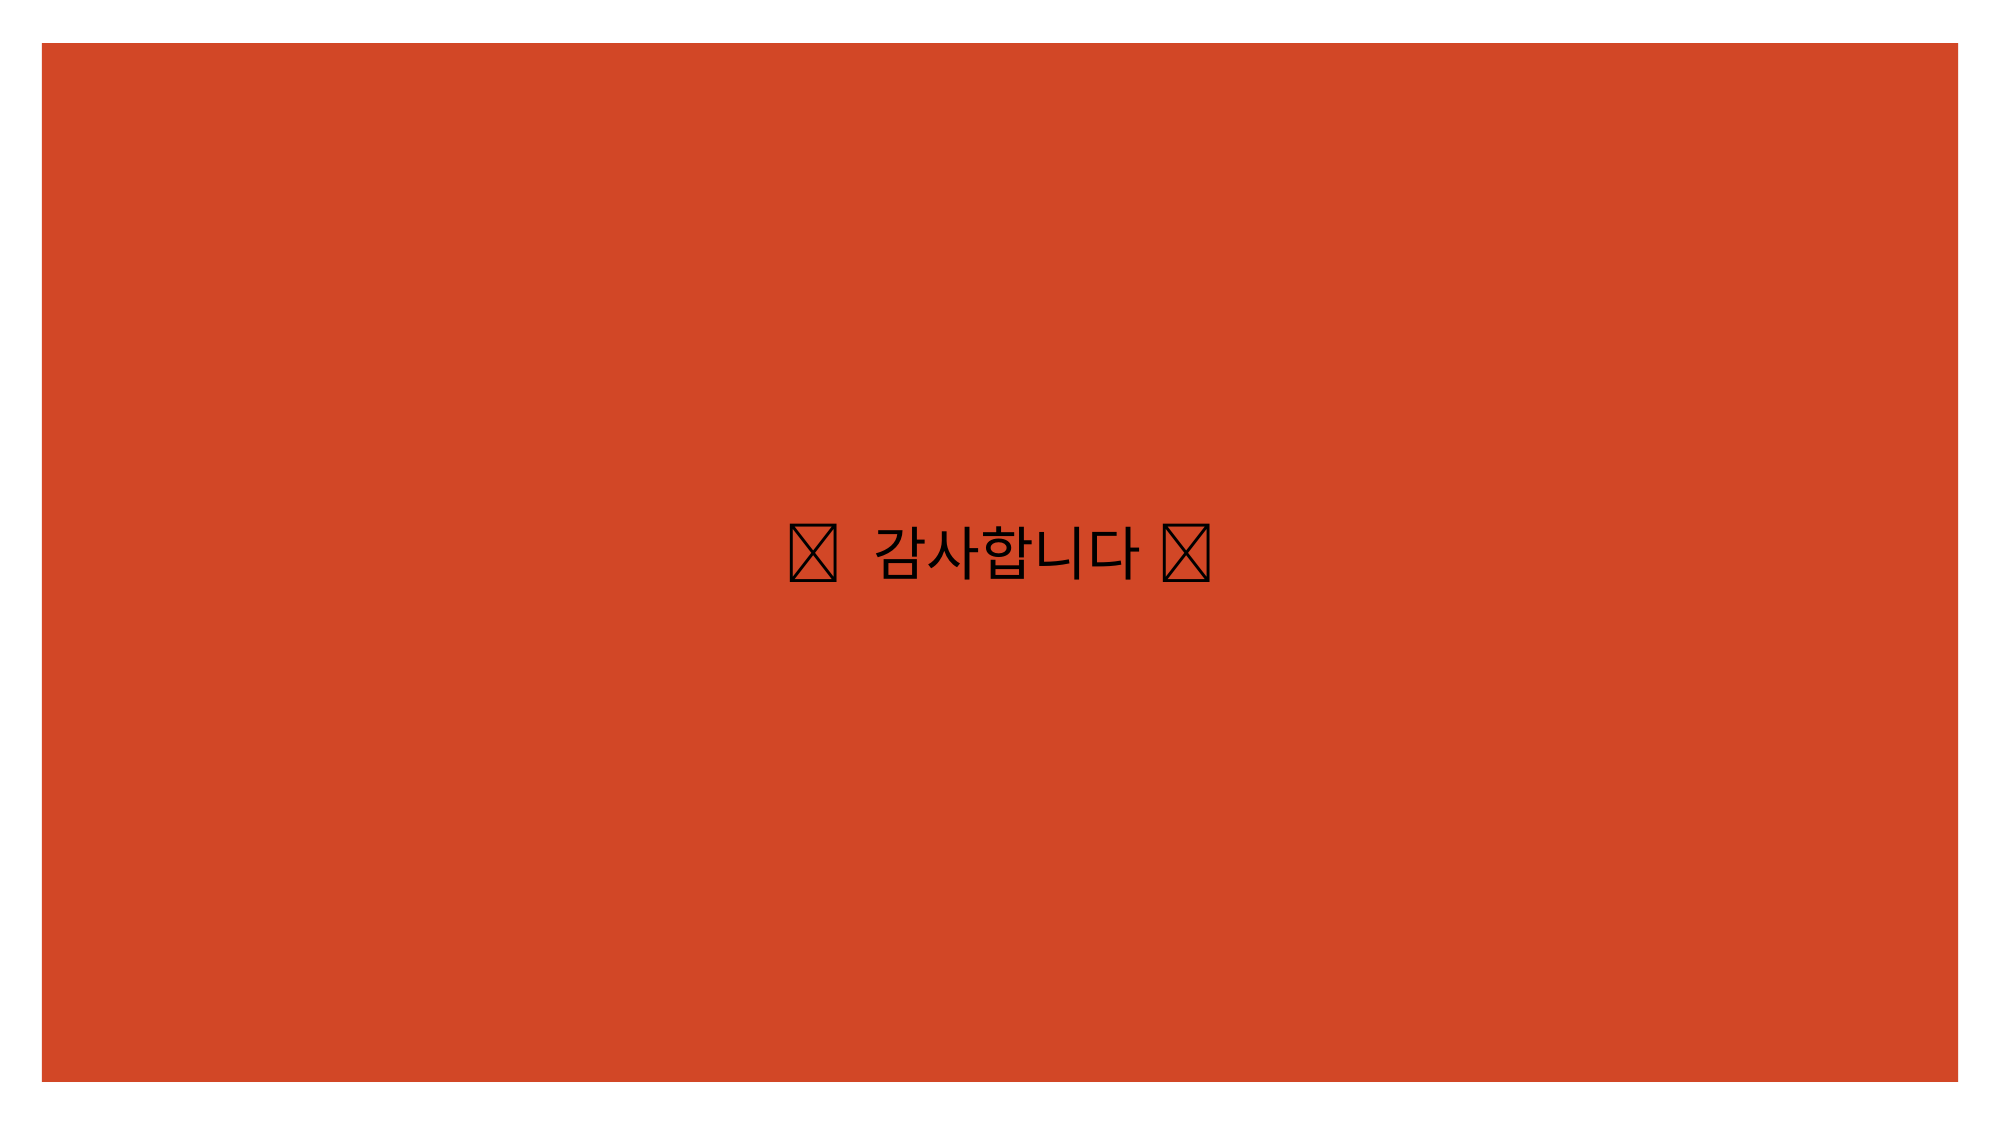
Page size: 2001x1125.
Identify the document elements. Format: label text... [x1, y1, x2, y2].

title 🙂 감사합니다 🙂 [436, 489, 1564, 595]
